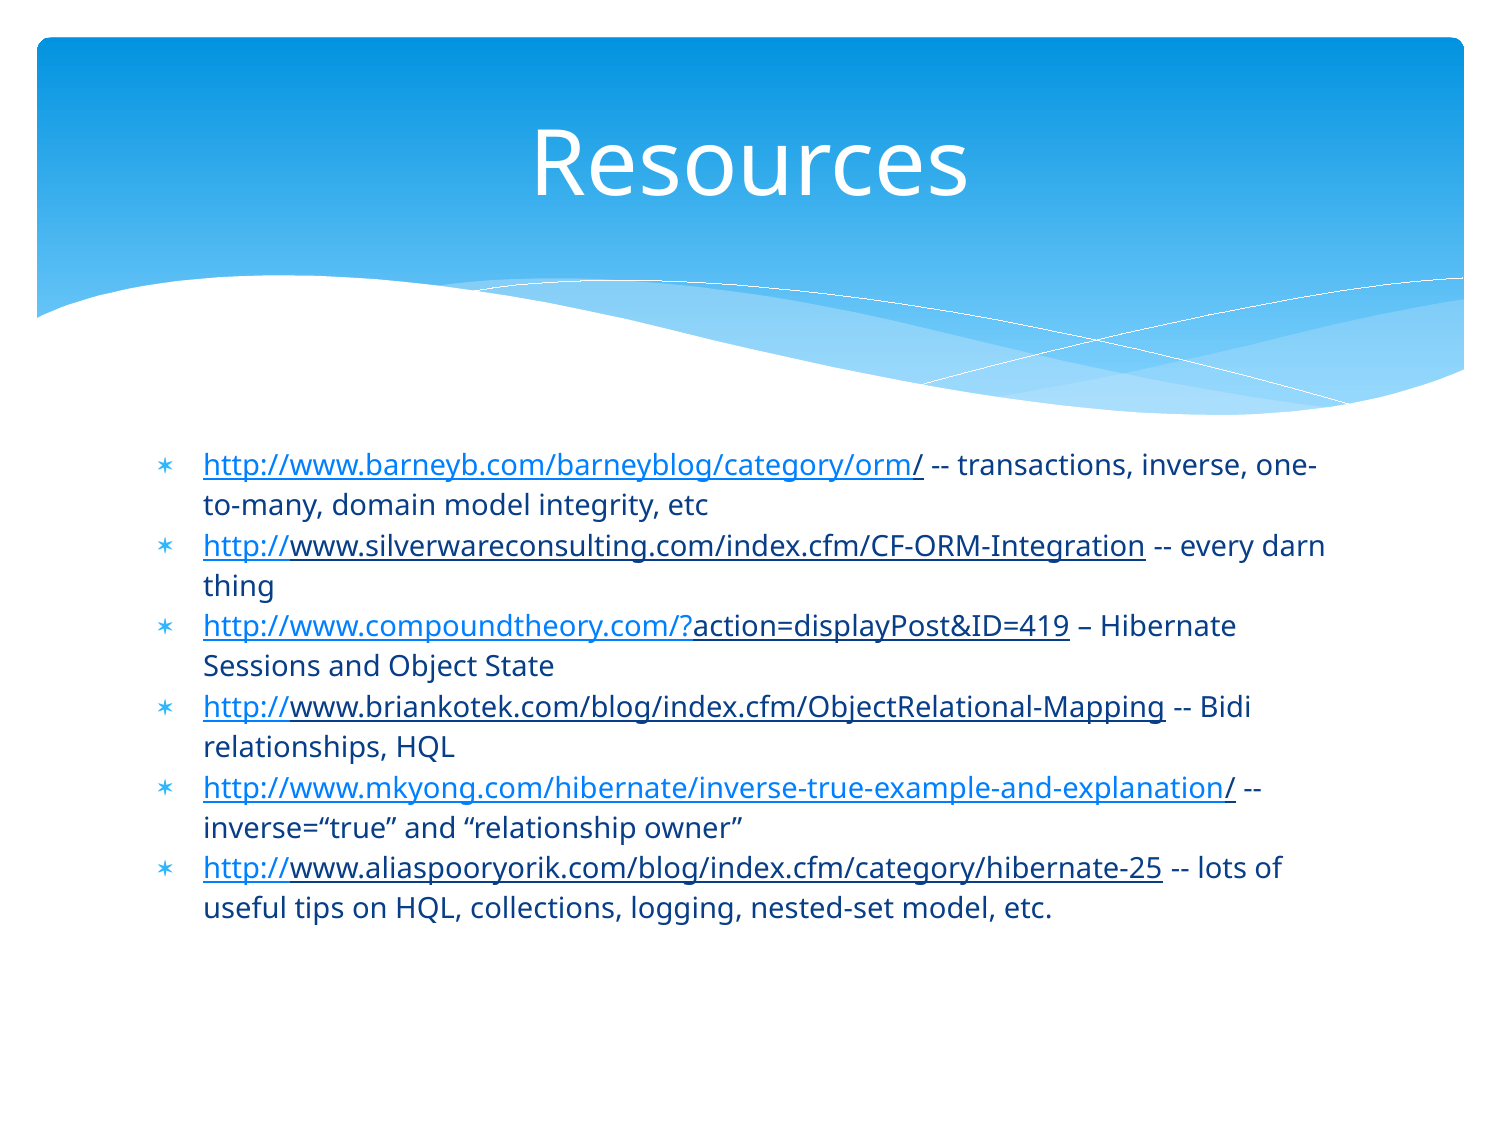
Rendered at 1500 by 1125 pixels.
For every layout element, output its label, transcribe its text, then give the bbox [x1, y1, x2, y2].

title Resources [75, 55, 1425, 261]
list http://www.barneyb.com/barneyblog/category/orm/ -- transactions, inverse, one-to-many, domain model integrity, etc http://www.silverwareconsulting.com/index.cfm/CF-ORM-Integration -- every darn thing http://www.compoundtheory.com/?action=displayPost&ID=419 – Hibernate Sessions and Object State http://www.briankotek.com/blog/index.cfm/ObjectRelational-Mapping -- Bidi relationships, HQL http://www.mkyong.com/hibernate/inverse-true-example-and-explanation/ -- inverse=“true” and “relationship owner” http://www.aliaspooryorik.com/blog/index.cfm/category/hibernate-25 -- lots of useful tips on HQL, collections, logging, nested-set model, etc. [143, 438, 1359, 1005]
